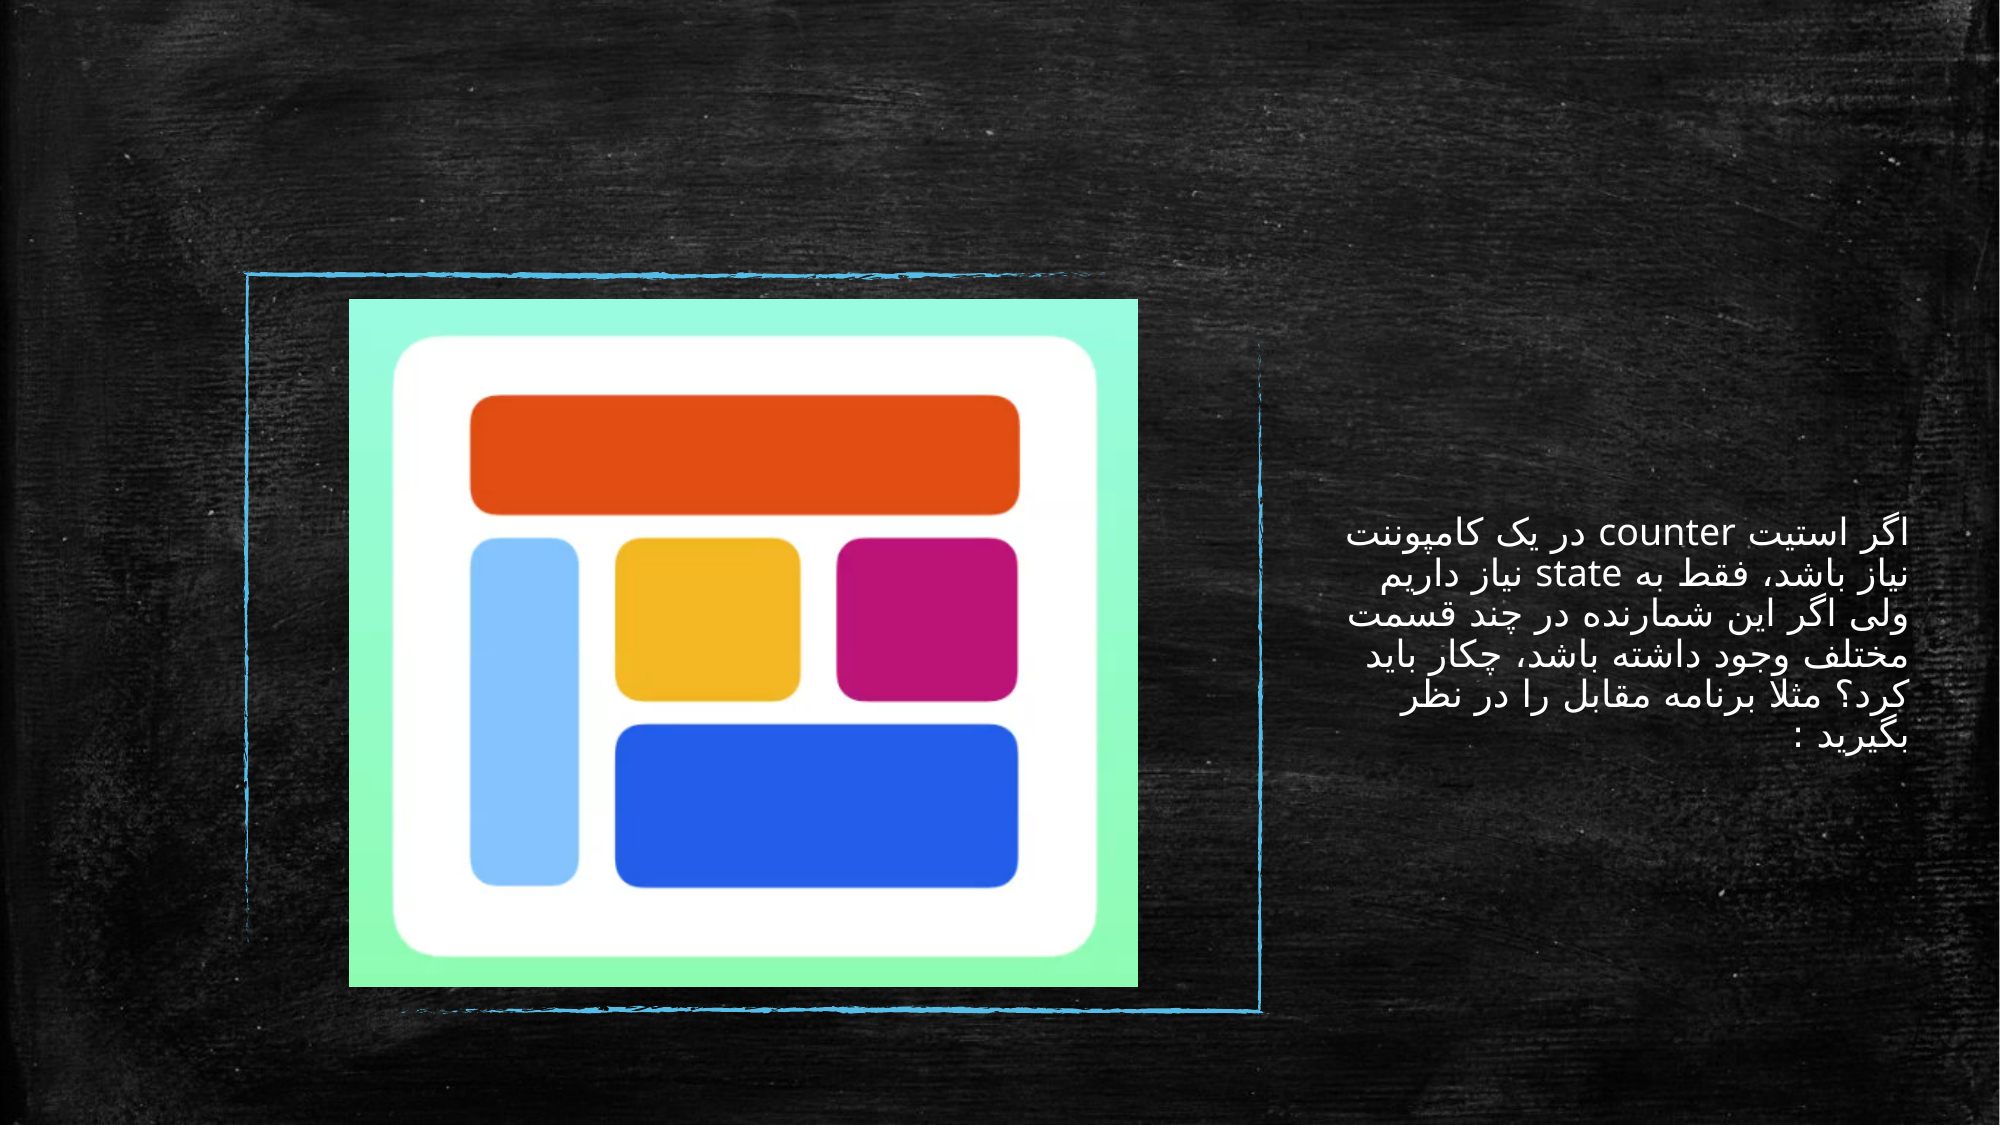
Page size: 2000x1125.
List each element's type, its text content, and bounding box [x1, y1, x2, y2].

picture [349, 299, 1138, 987]
text_box اگر استیت counter در یک کامپوننت نیاز باشد، فقط به state نیاز داریم ولی اگر این شمارنده در چند قسمت مختلف وجود داشته باشد، چکار باید کرد؟ مثلا برنامه مقابل را در نظر بگیرید : [1299, 505, 1925, 818]
